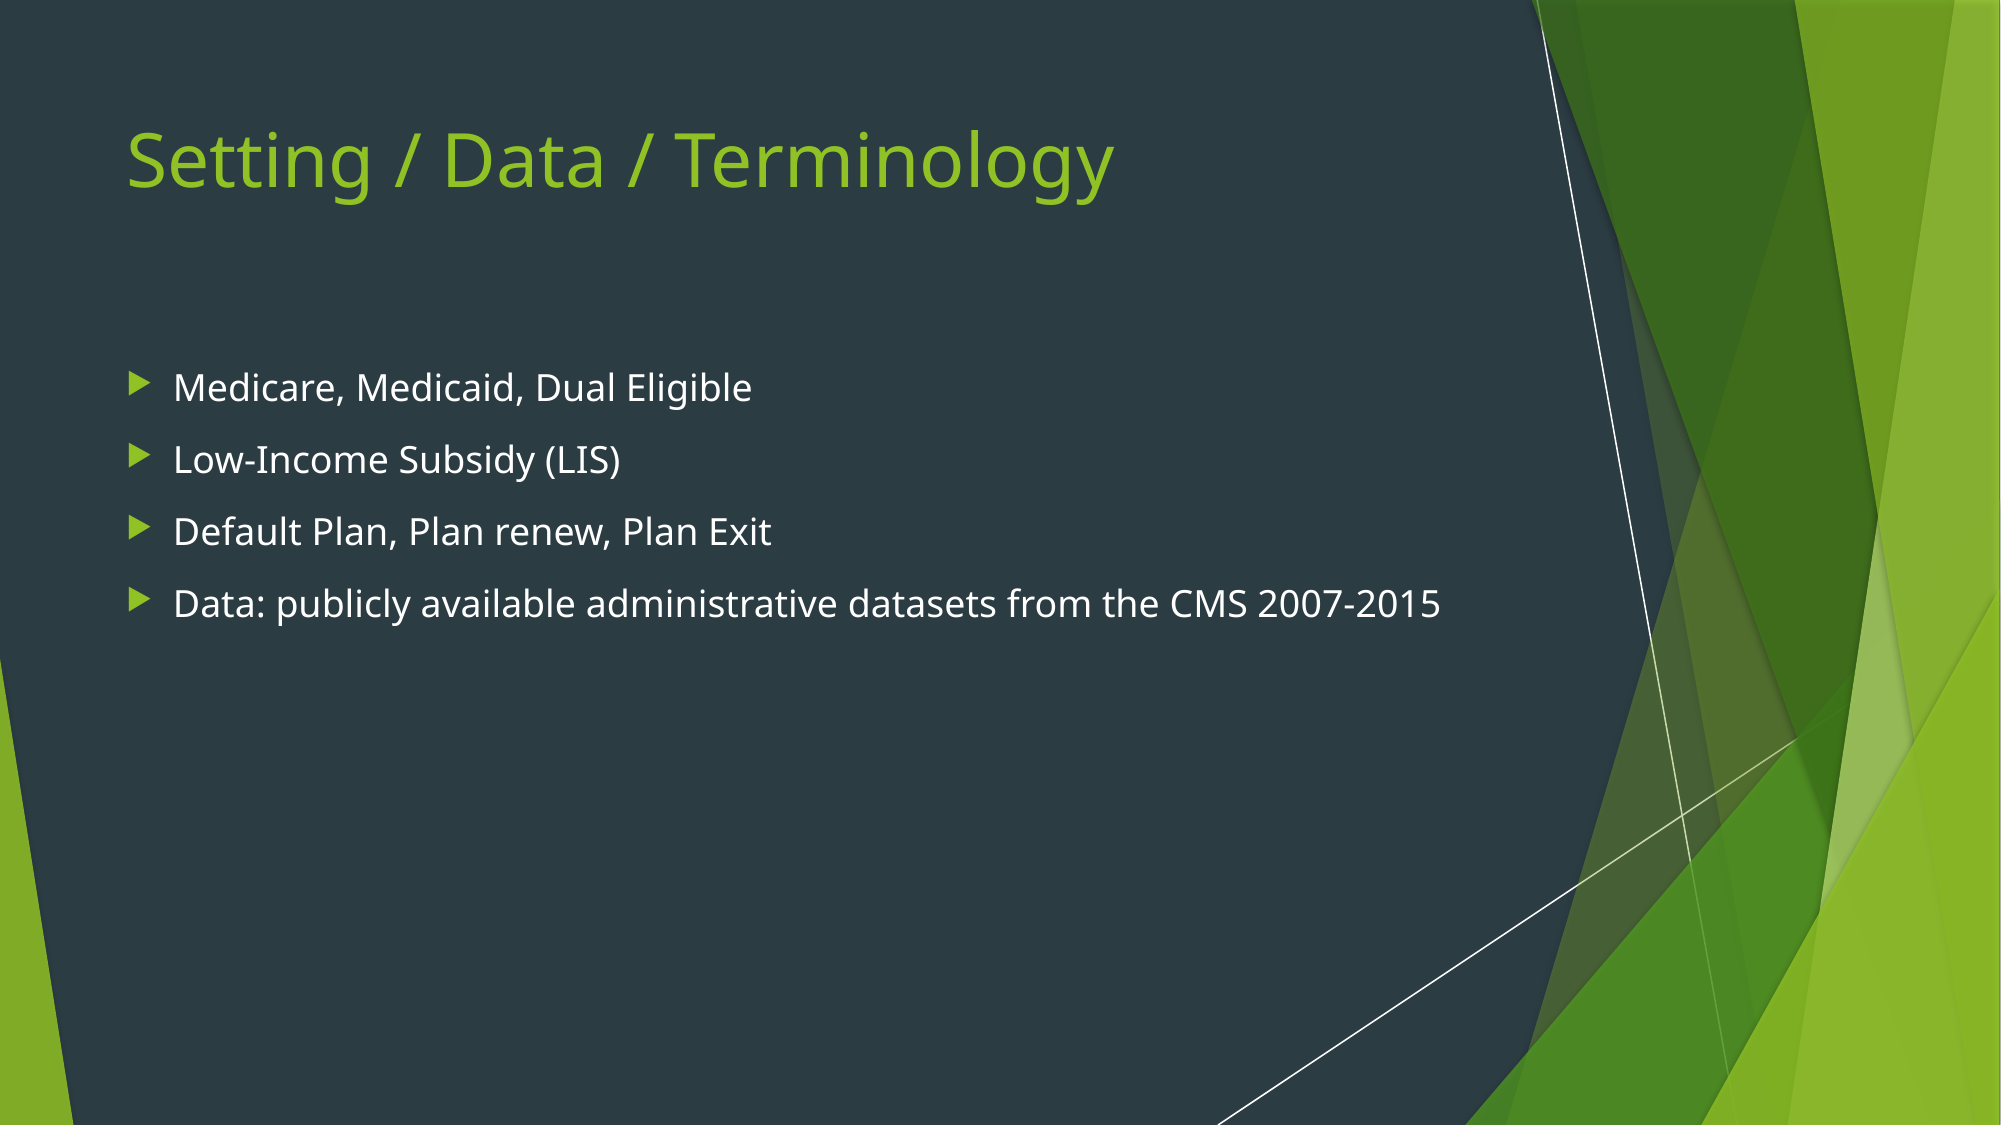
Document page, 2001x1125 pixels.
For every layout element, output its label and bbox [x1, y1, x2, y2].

text_box [0, 0, 2000, 1125]
